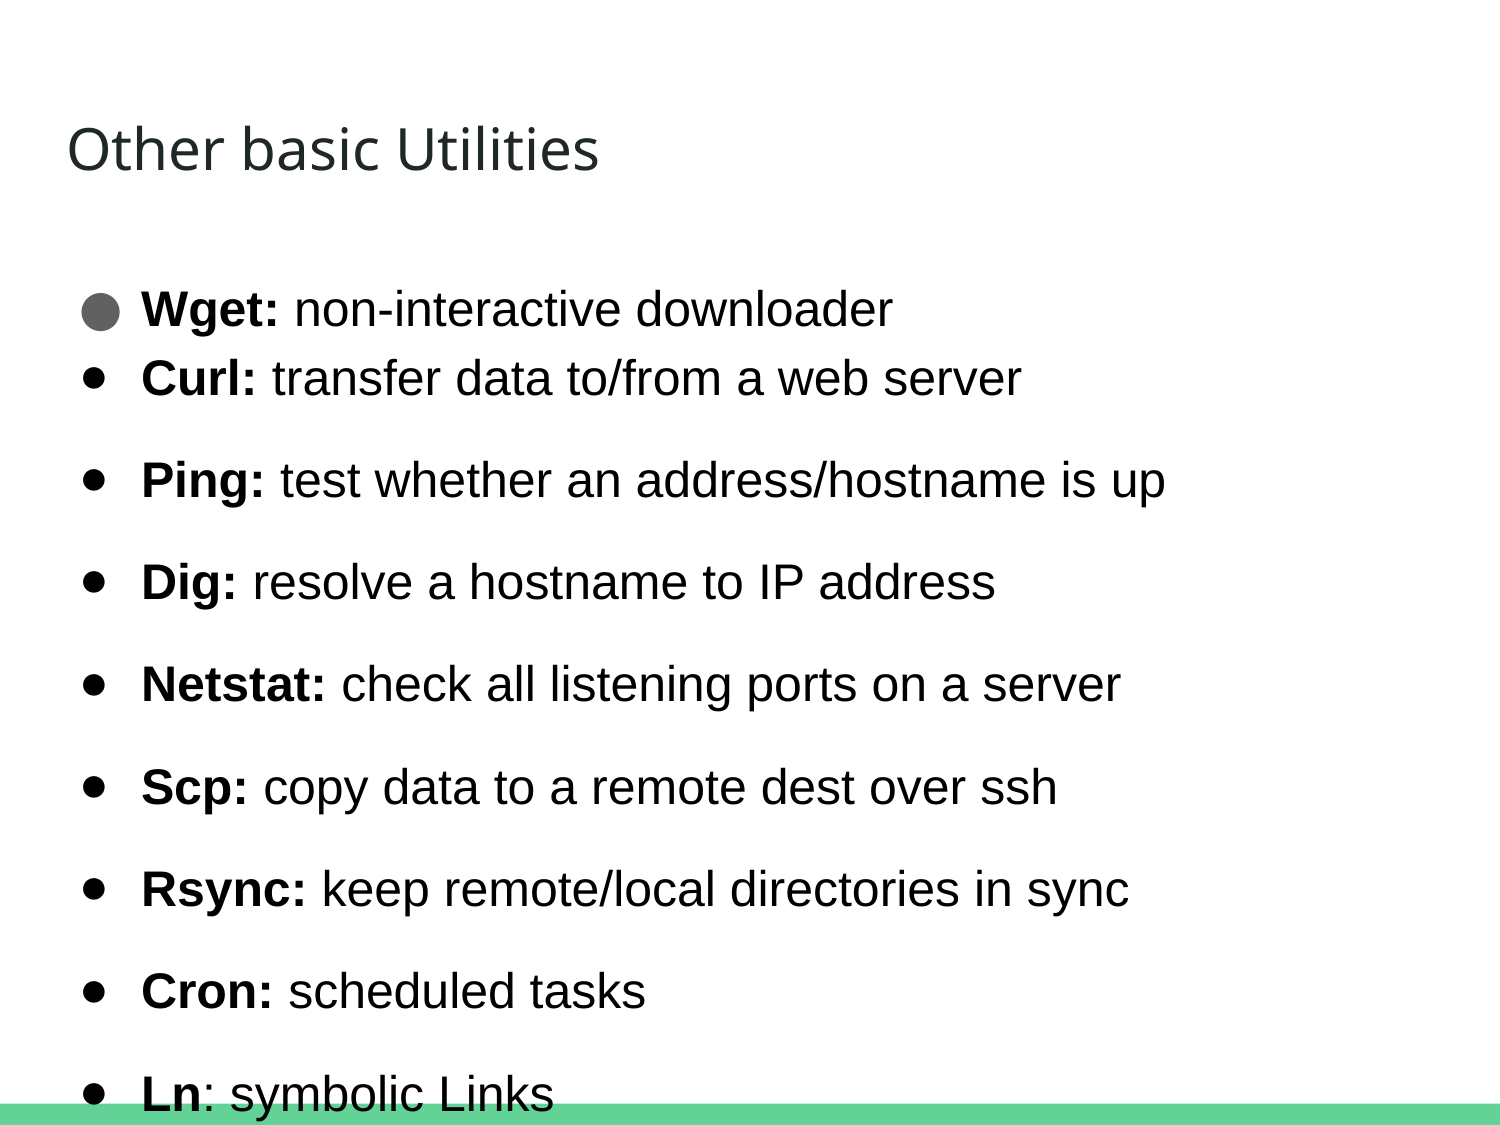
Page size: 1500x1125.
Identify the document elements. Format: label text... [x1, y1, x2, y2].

title Other basic Utilities [51, 97, 1449, 223]
list Wget: non-interactive downloader Curl: transfer data to/from a web server Ping: test whether an address/hostname is up Dig: resolve a hostname to IP address Netstat: check all listening ports on a server Scp: copy data to a remote dest over ssh Rsync: keep remote/local directories in sync Cron: scheduled tasks Ln: symbolic Links Simple python server: [51, 252, 1449, 1000]
